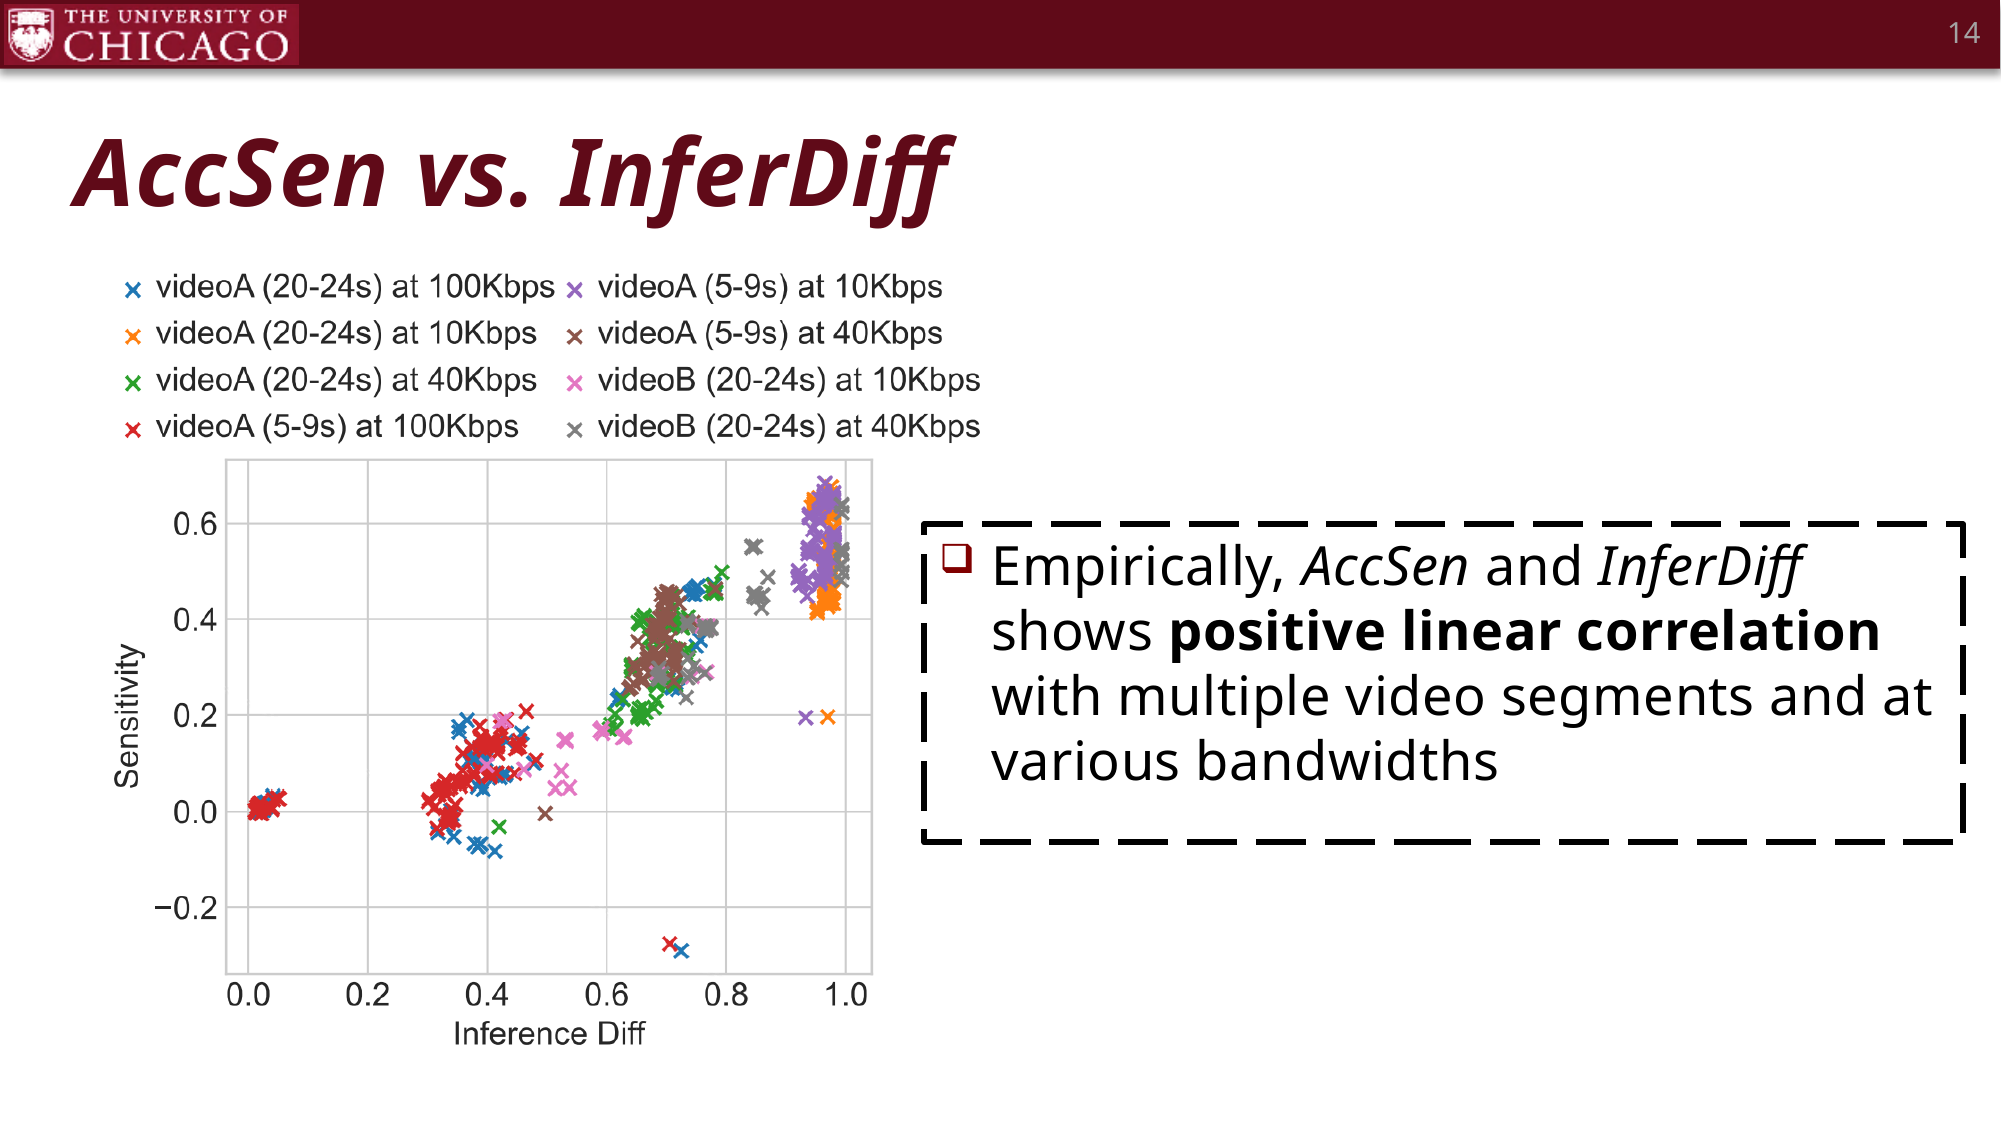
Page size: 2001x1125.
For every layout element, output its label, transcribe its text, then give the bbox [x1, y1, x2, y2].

list Empirically, AccSen and InferDiff shows positive linear correlation with multiple video segments and at various bandwidths [997, 524, 1963, 843]
slide_number 14 [1820, 4, 1996, 65]
title AccSen vs. InferDiff [60, 45, 1947, 233]
picture [87, 264, 993, 1048]
picture [4, 4, 299, 65]
